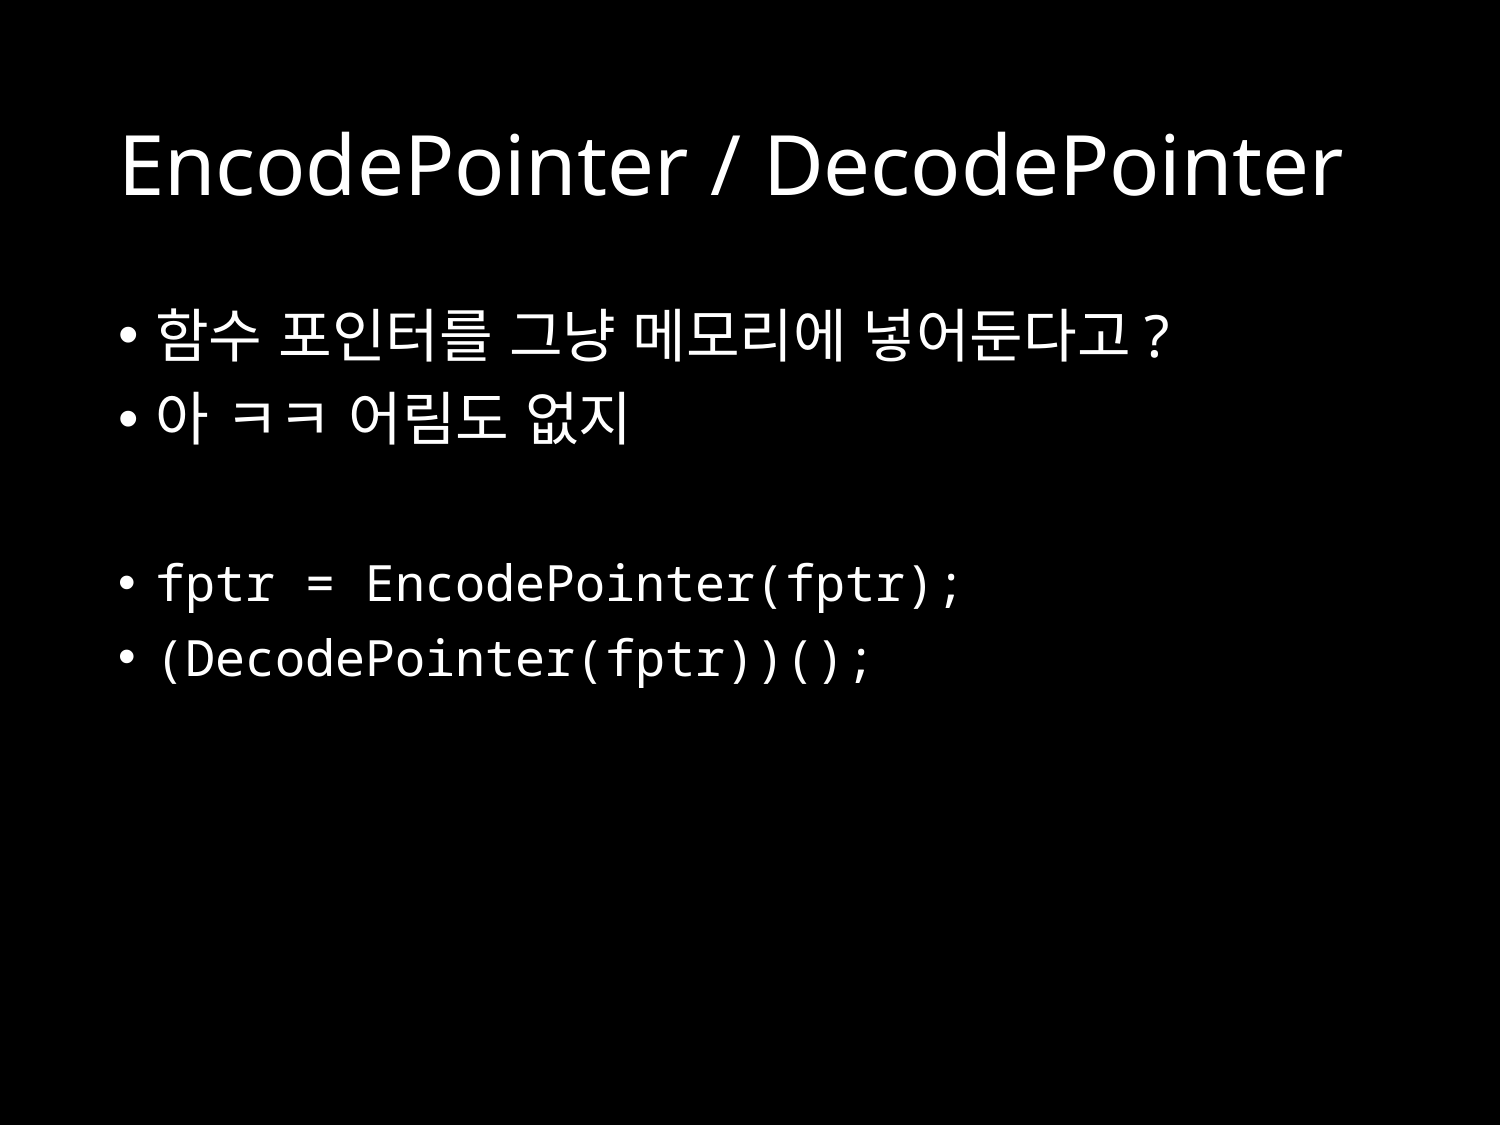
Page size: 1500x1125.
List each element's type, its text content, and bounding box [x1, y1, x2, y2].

list 함수 포인터를 그냥 메모리에 넣어둔다고? 아 ㅋㅋ 어림도 없지 fptr = EncodePointer(fptr); (DecodePointer(fptr))(); [103, 299, 1397, 1014]
title EncodePointer / DecodePointer [103, 59, 1397, 278]
